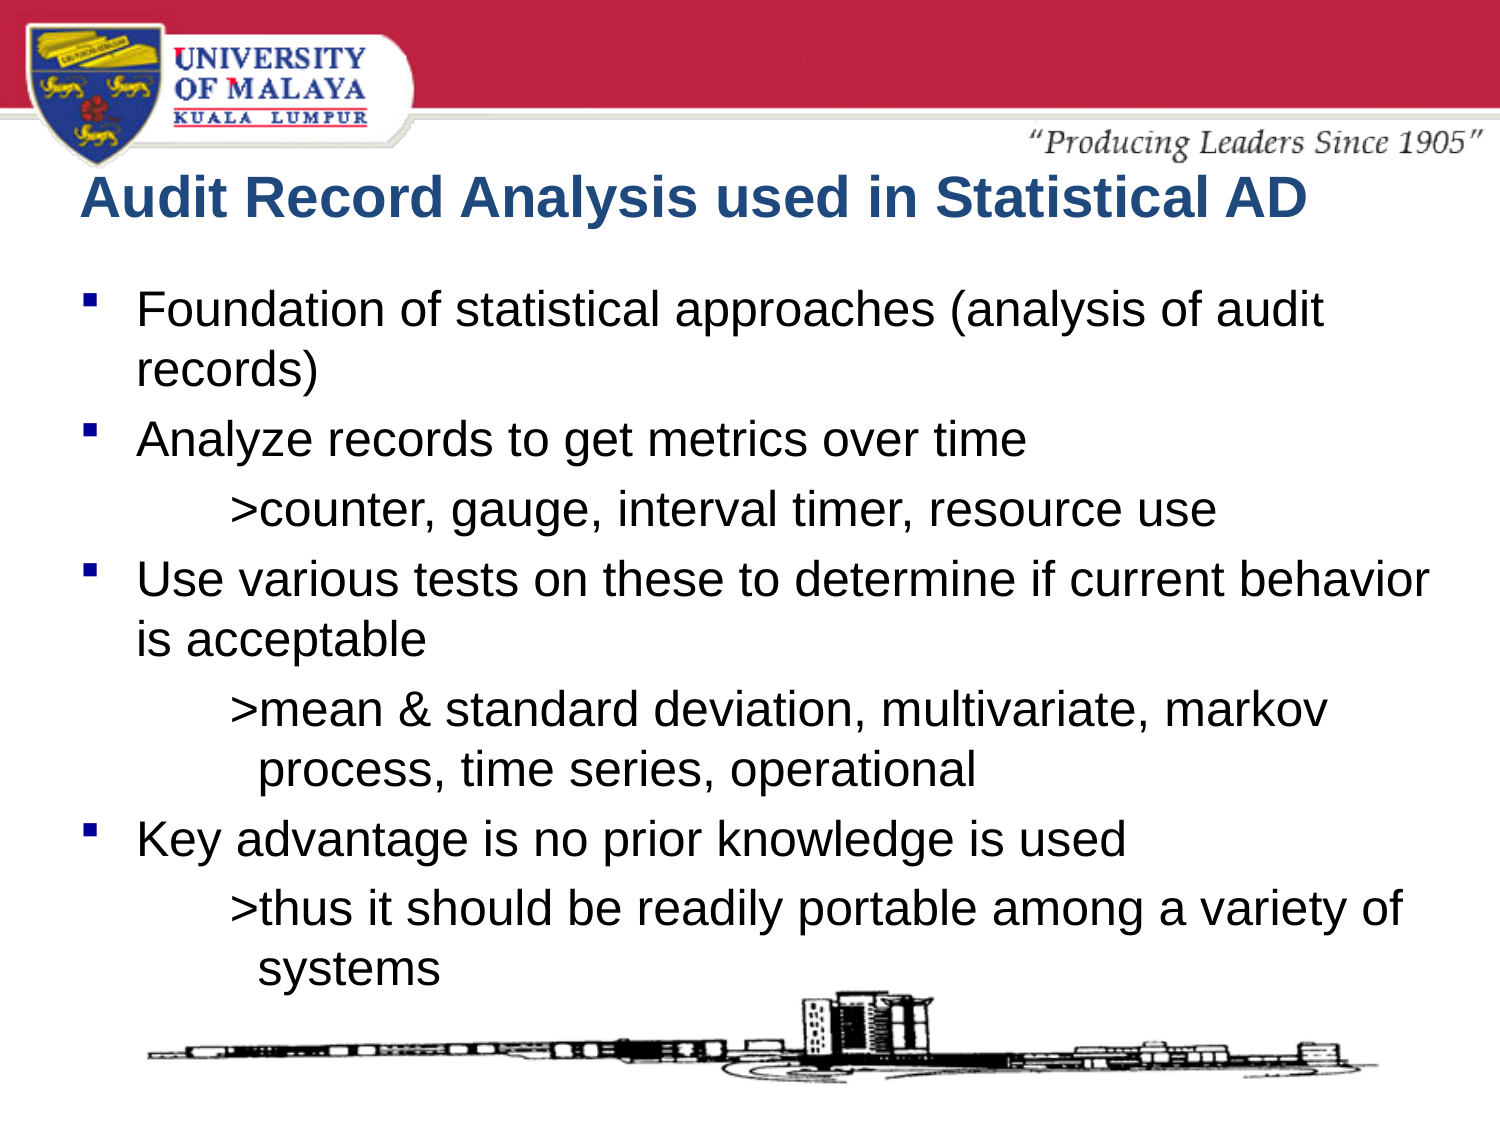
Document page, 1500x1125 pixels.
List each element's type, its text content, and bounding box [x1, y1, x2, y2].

picture [147, 989, 1379, 1106]
picture [0, 0, 1500, 169]
list Foundation of statistical approaches (analysis of audit records) Analyze records to get metrics over time >counter, gauge, interval timer, resource use Use various tests on these to determine if current behavior is acceptable >mean & standard deviation, multivariate, markov process, time series, operational Key advantage is no prior knowledge is used >thus it should be readily portable among a variety of systems [64, 268, 1451, 988]
title Audit Record Analysis used in Statistical AD [64, 150, 1448, 238]
